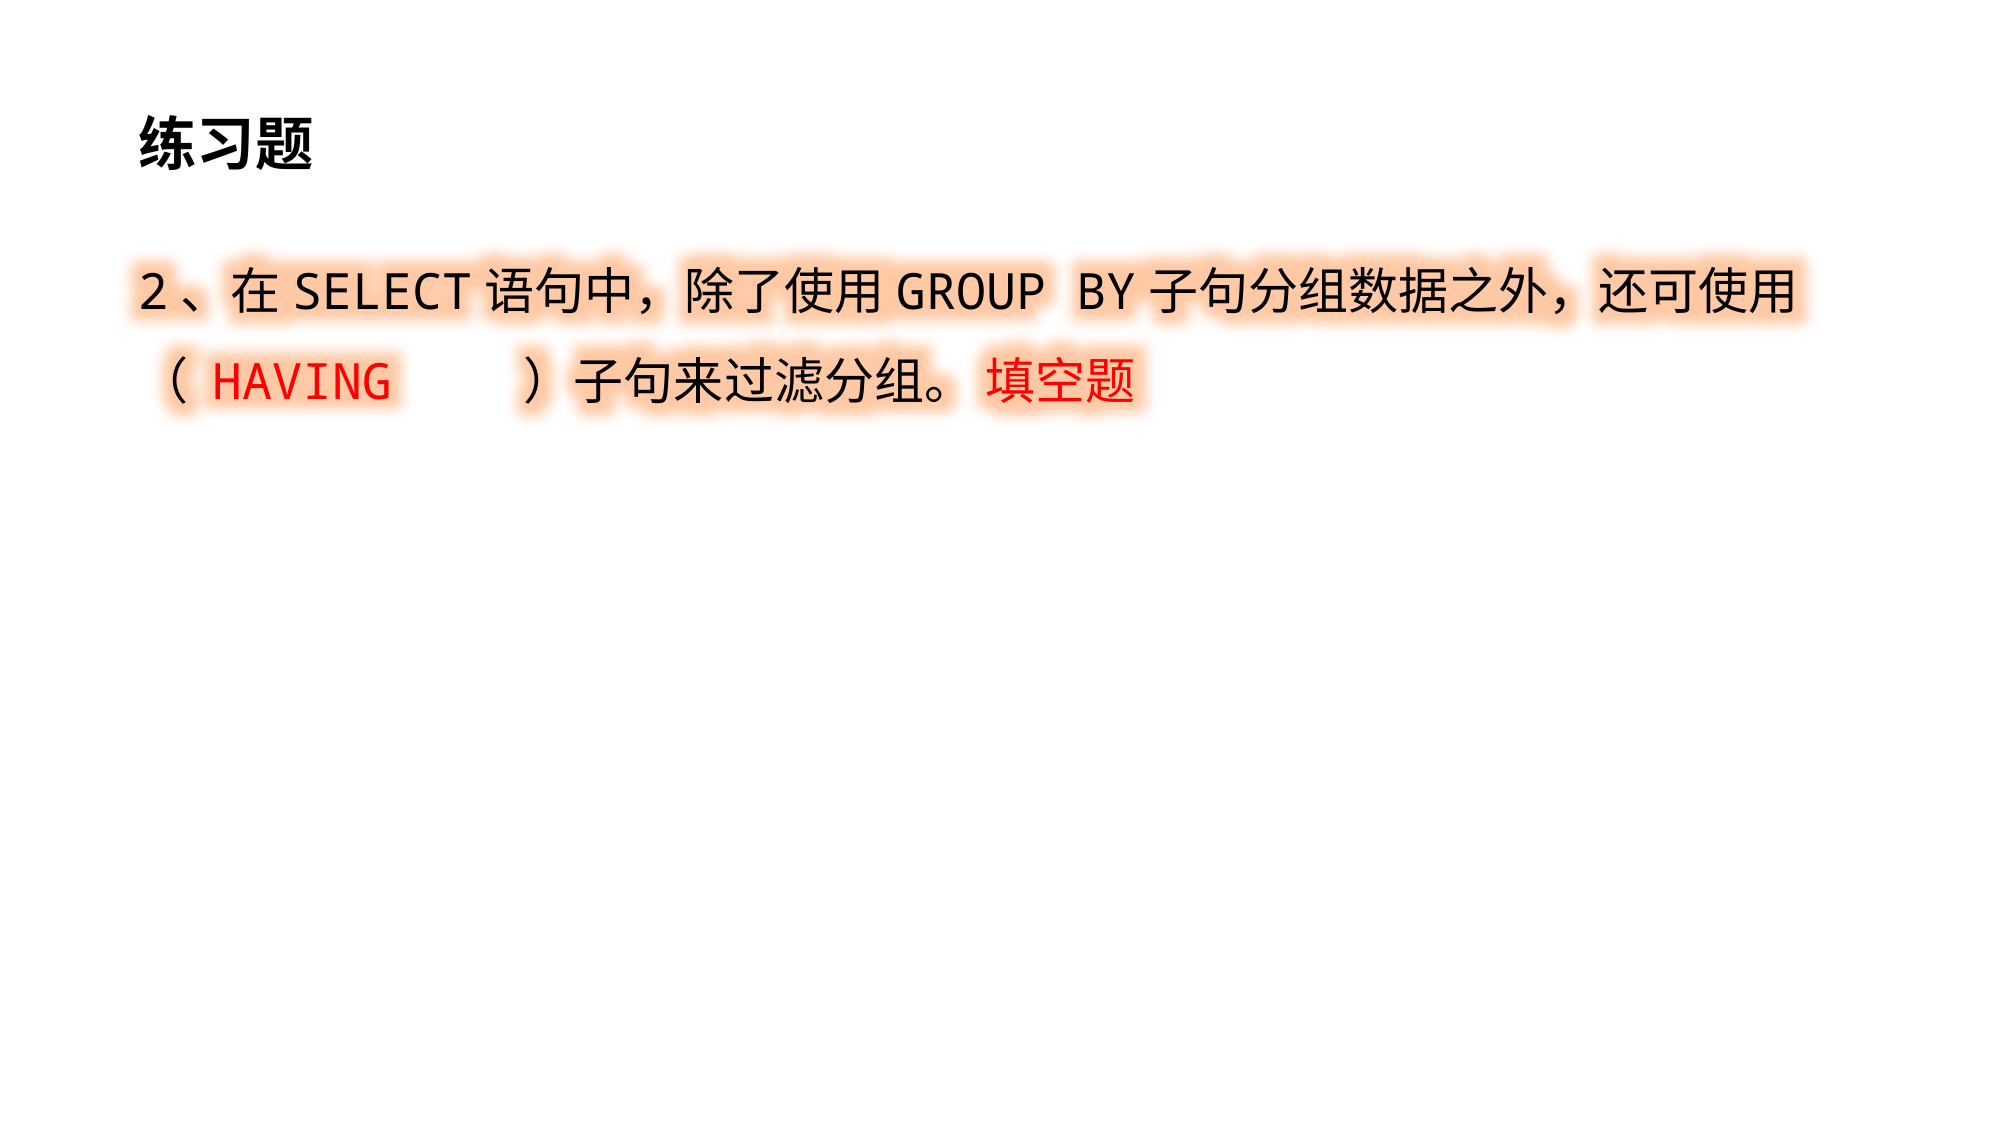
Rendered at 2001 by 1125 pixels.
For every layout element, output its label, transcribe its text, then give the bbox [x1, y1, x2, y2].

text_box 2、在SELECT语句中，除了使用GROUP BY子句分组数据之外，还可使用（ HAVING ）子句来过滤分组。 填空题 [120, 219, 1839, 1047]
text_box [113, 212, 1847, 1055]
text_box 练习题 [120, 97, 1568, 187]
text_box 示例2：在数据库mysql_test的表customers中获取一个数据结果集，要求该结果集中包含每个相同地址的男性客户人数、女性客户人数、总人数以及客户的总人数。 [117, 216, 1843, 1051]
